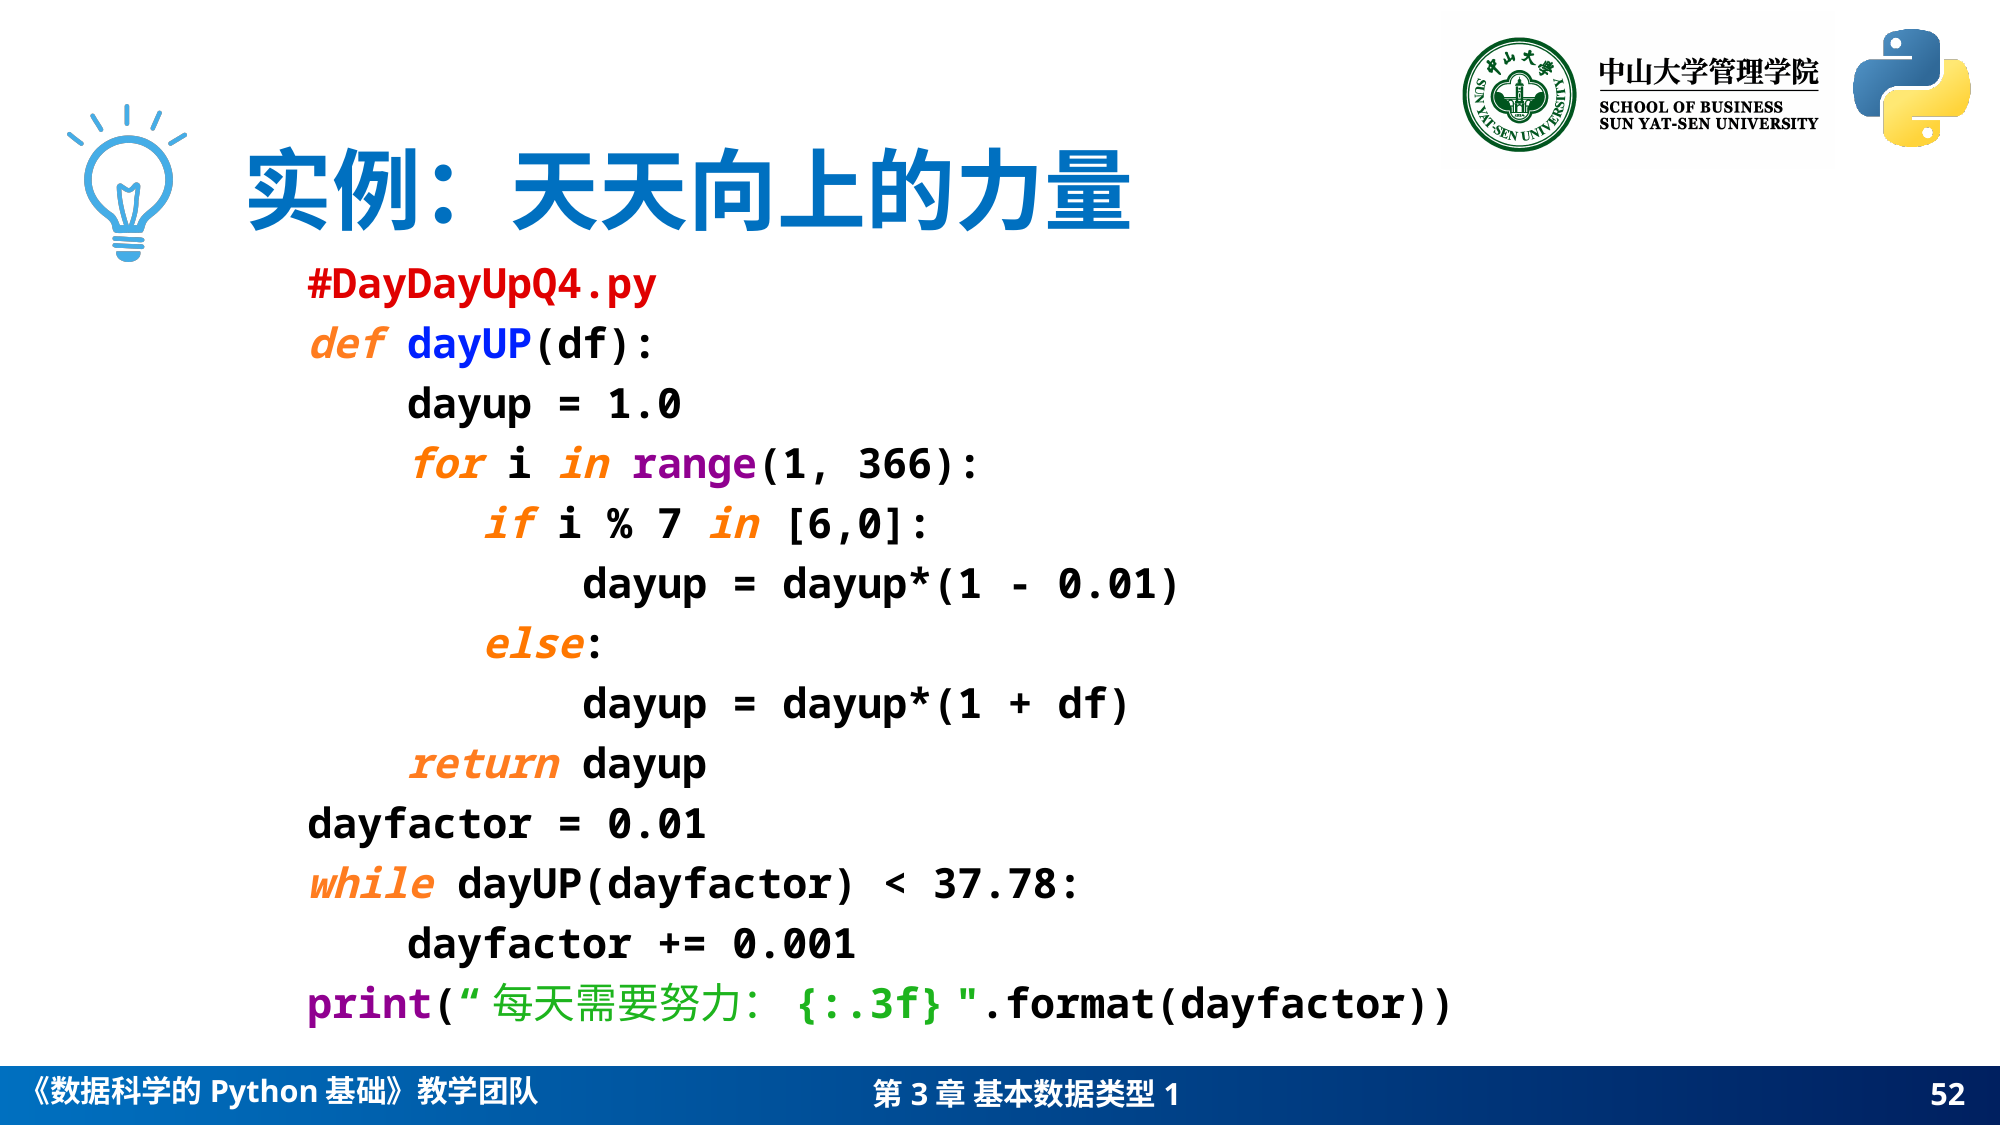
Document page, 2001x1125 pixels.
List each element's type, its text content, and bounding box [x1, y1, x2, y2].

text_box #DayDayUpQ4.py def dayUP(df): dayup = 1.0 for i in range(1, 366): if i % 7 in [6,0]: dayup = dayup*(1 - 0.01) else: dayup = dayup*(1 + df) return dayup dayfactor = 0.01 while dayUP(dayfactor) < 37.78: dayfactor += 0.001 print(“每天需要努力：{:.3f} ".format(dayfactor)) [292, 239, 1531, 1029]
picture [1852, 29, 1971, 147]
picture [1441, 11, 1835, 169]
text_box 实例：天天向上的力量 [243, 121, 1579, 281]
picture [38, 94, 215, 271]
